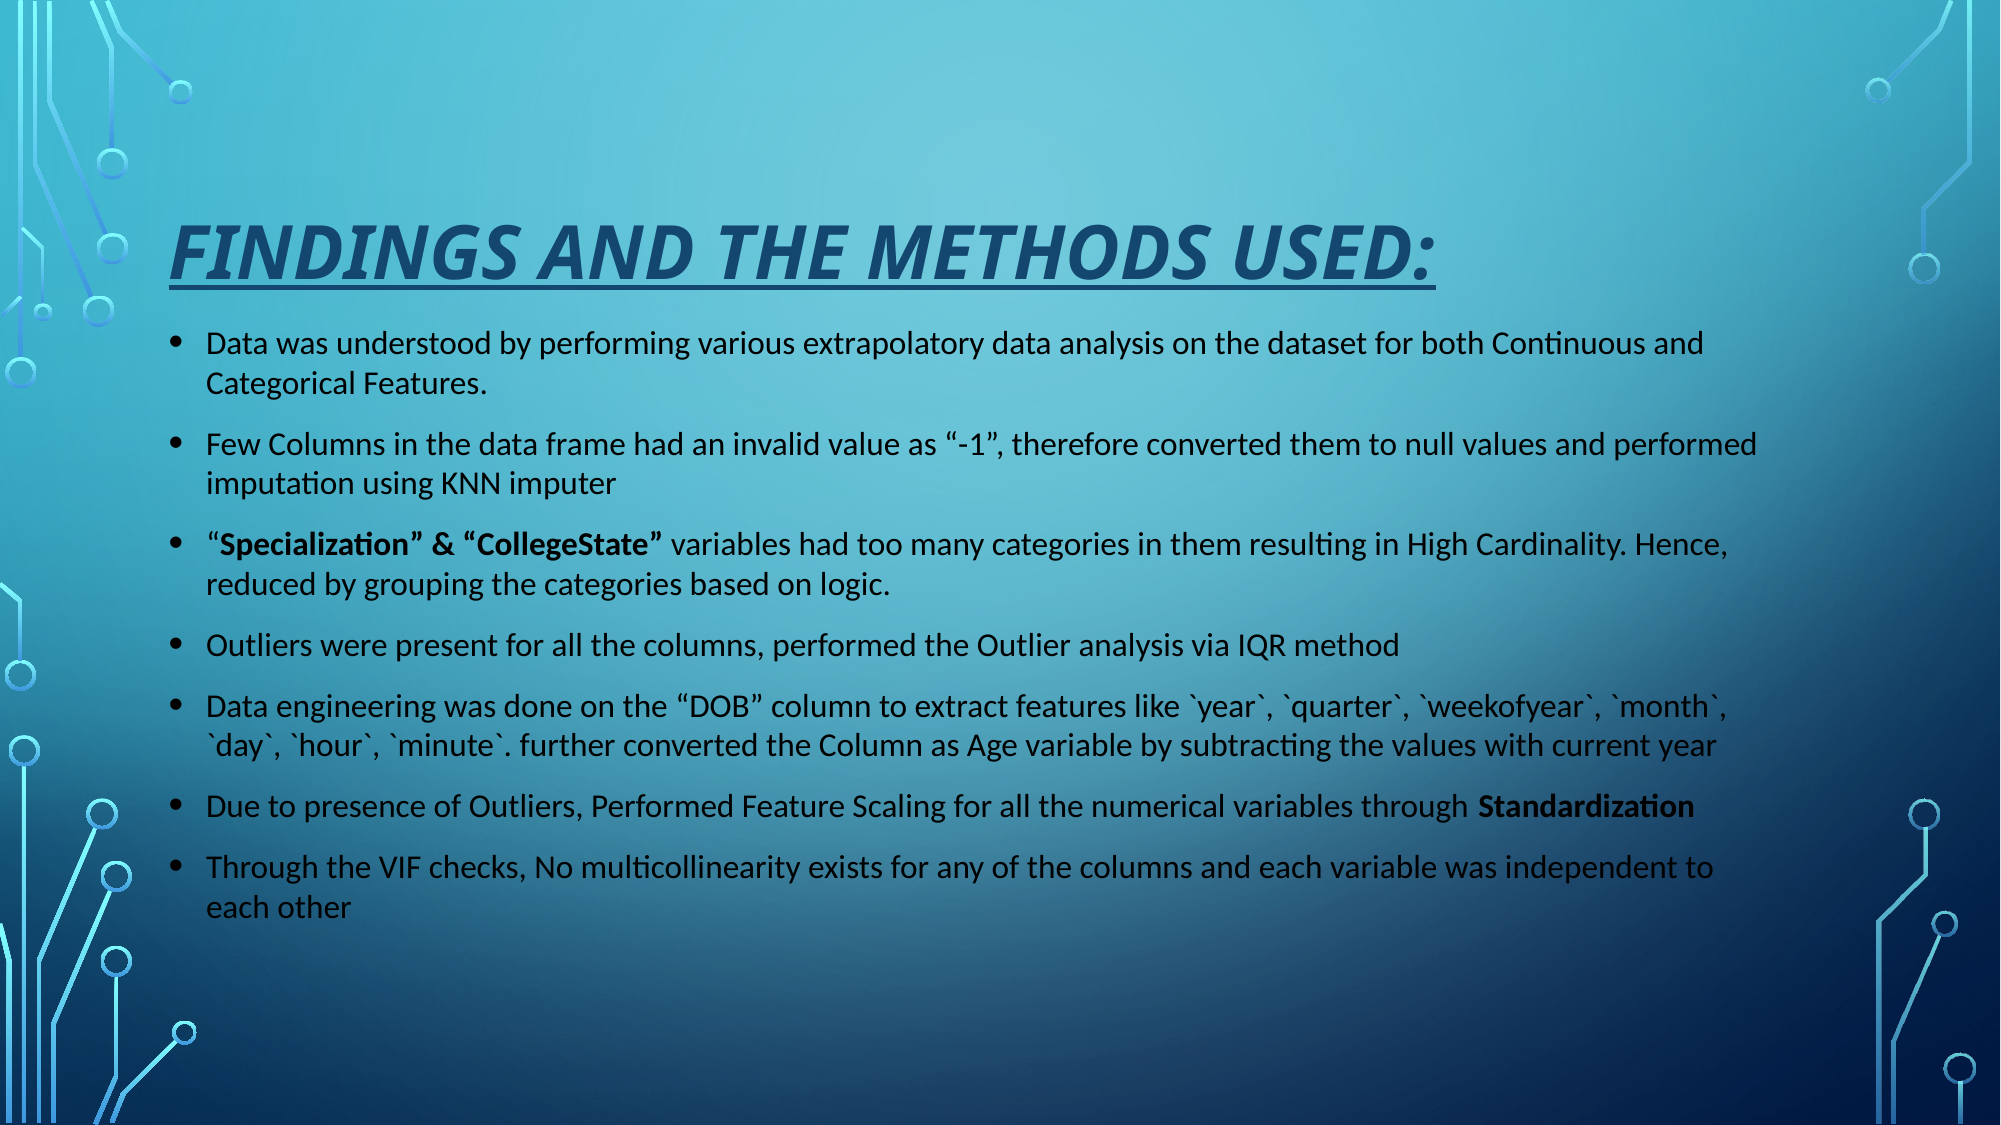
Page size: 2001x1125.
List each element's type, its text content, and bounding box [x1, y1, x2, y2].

title Findings and the methods used: [153, 133, 1779, 313]
list Data was understood by performing various extrapolatory data analysis on the dataset for both Continuous and Categorical Features. Few Columns in the data frame had an invalid value as “-1”, therefore converted them to null values and performed imputation using KNN imputer “Specialization” & “CollegeState” variables had too many categories in them resulting in High Cardinality. Hence, reduced by grouping the categories based on logic. Outliers were present for all the columns, performed the Outlier analysis via IQR method Data engineering was done on the “DOB” column to extract features like `year`, `quarter`, `weekofyear`, `month`, `day`, `hour`, `minute`. further converted the Column as Age variable by subtracting the values with current year Due to presence of Outliers, Performed Feature Scaling for all the numerical variables through Standardization Through the VIF checks, No multicollinearity exists for any of the columns and each variable was independent to each other [153, 313, 1779, 895]
